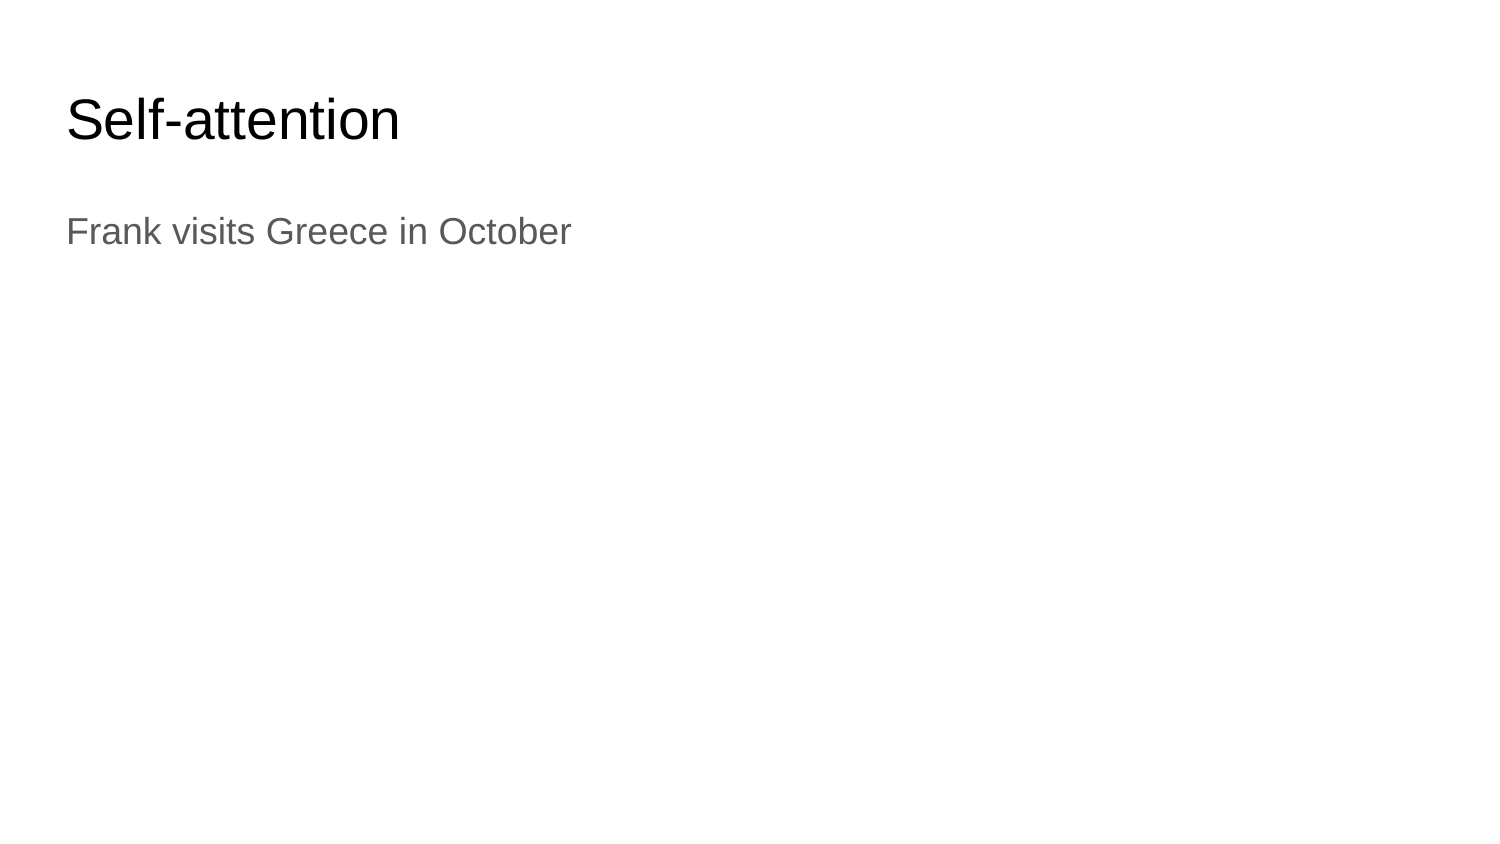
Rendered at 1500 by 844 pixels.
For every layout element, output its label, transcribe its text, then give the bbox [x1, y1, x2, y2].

title Self-attention [51, 72, 1449, 167]
list Frank visits Greece in October [51, 189, 1449, 750]
